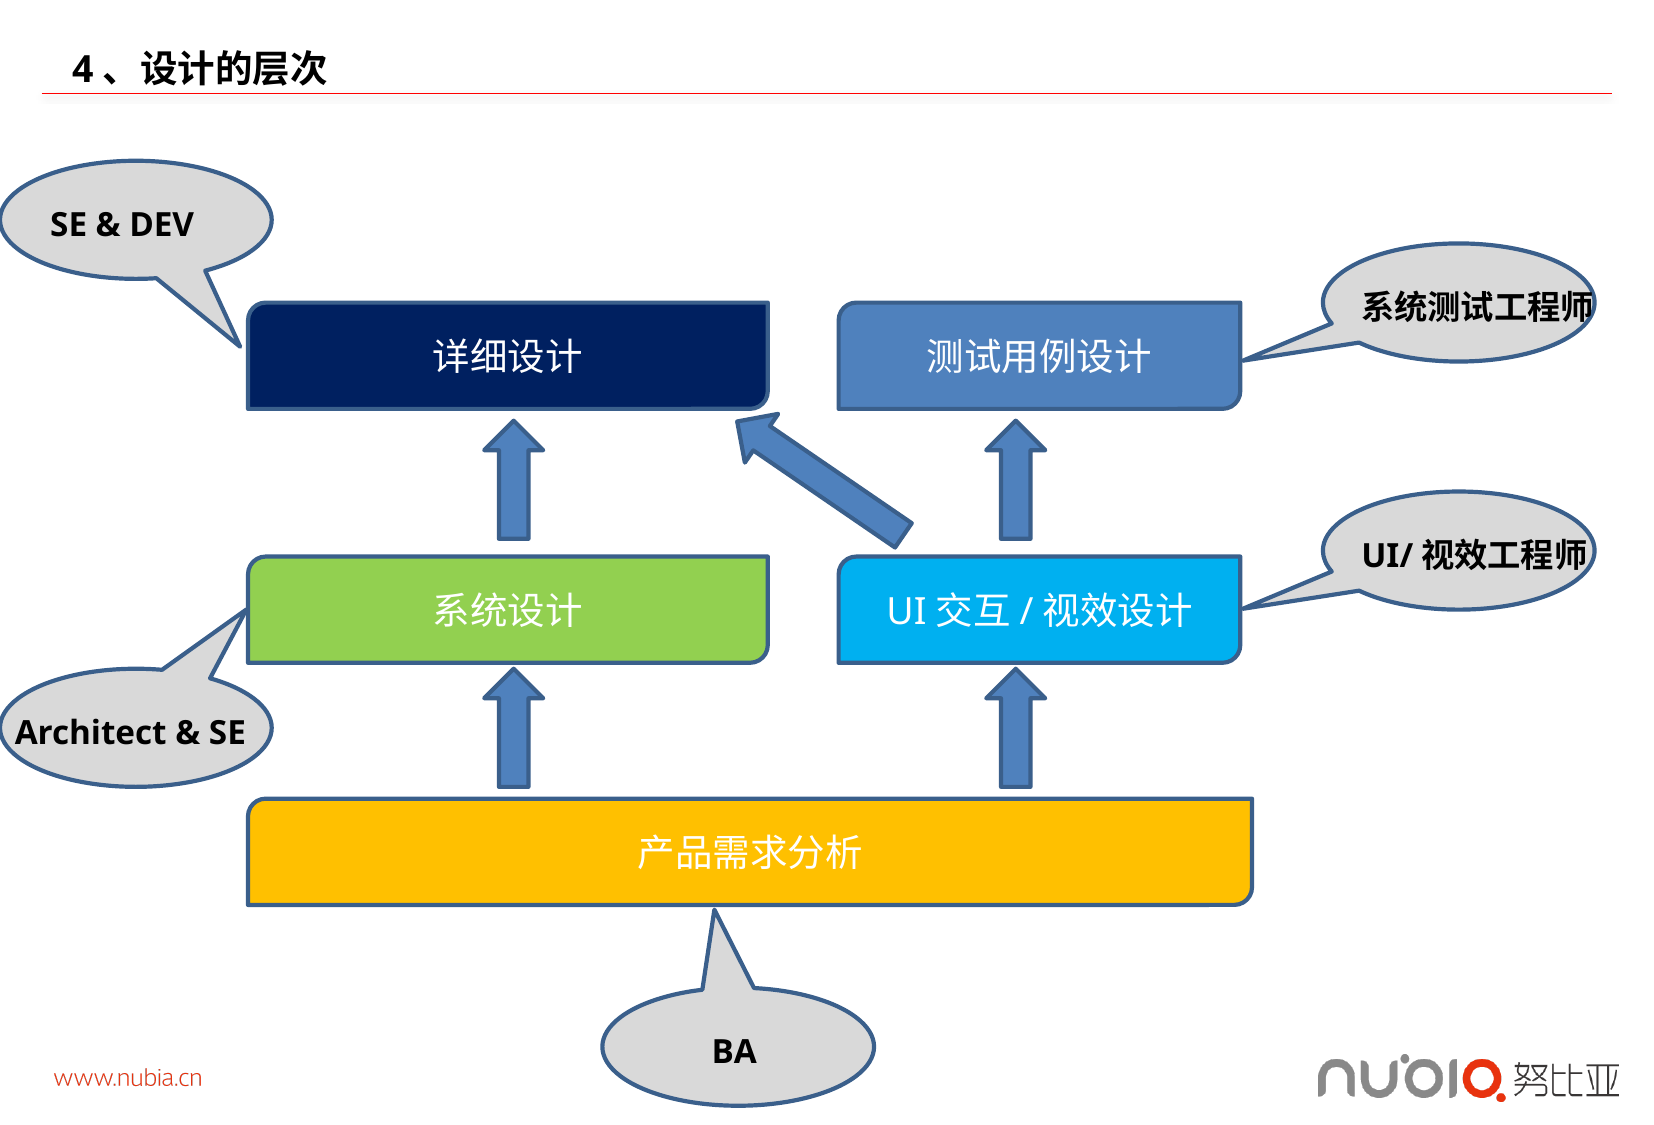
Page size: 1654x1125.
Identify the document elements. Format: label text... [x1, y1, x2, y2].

title 4、设计的层次 [57, 37, 714, 82]
text_box [482, 418, 546, 541]
text_box [1240, 241, 1586, 364]
text_box [735, 411, 914, 550]
text_box [8, 607, 264, 704]
text_box [0, 158, 264, 349]
text_box [16, 759, 255, 789]
text_box Architect & SE [0, 704, 284, 759]
text_box 测试用例设计 [836, 300, 1243, 411]
text_box SE & DEV [35, 196, 319, 251]
text_box 系统设计 [245, 554, 770, 665]
text_box 产品需求分析 [245, 796, 1255, 908]
text_box BA [696, 1023, 981, 1078]
picture [53, 1066, 202, 1091]
text_box [482, 666, 546, 789]
text_box UI/视效工程师 [1346, 527, 1607, 582]
text_box [984, 418, 1048, 541]
picture [1318, 1054, 1619, 1102]
text_box [1243, 489, 1587, 612]
text_box 详细设计 [245, 300, 770, 411]
text_box UI交互/视效设计 [836, 554, 1243, 665]
text_box 系统测试工程师 [1346, 278, 1631, 334]
text_box [600, 907, 866, 1108]
text_box [984, 666, 1048, 789]
